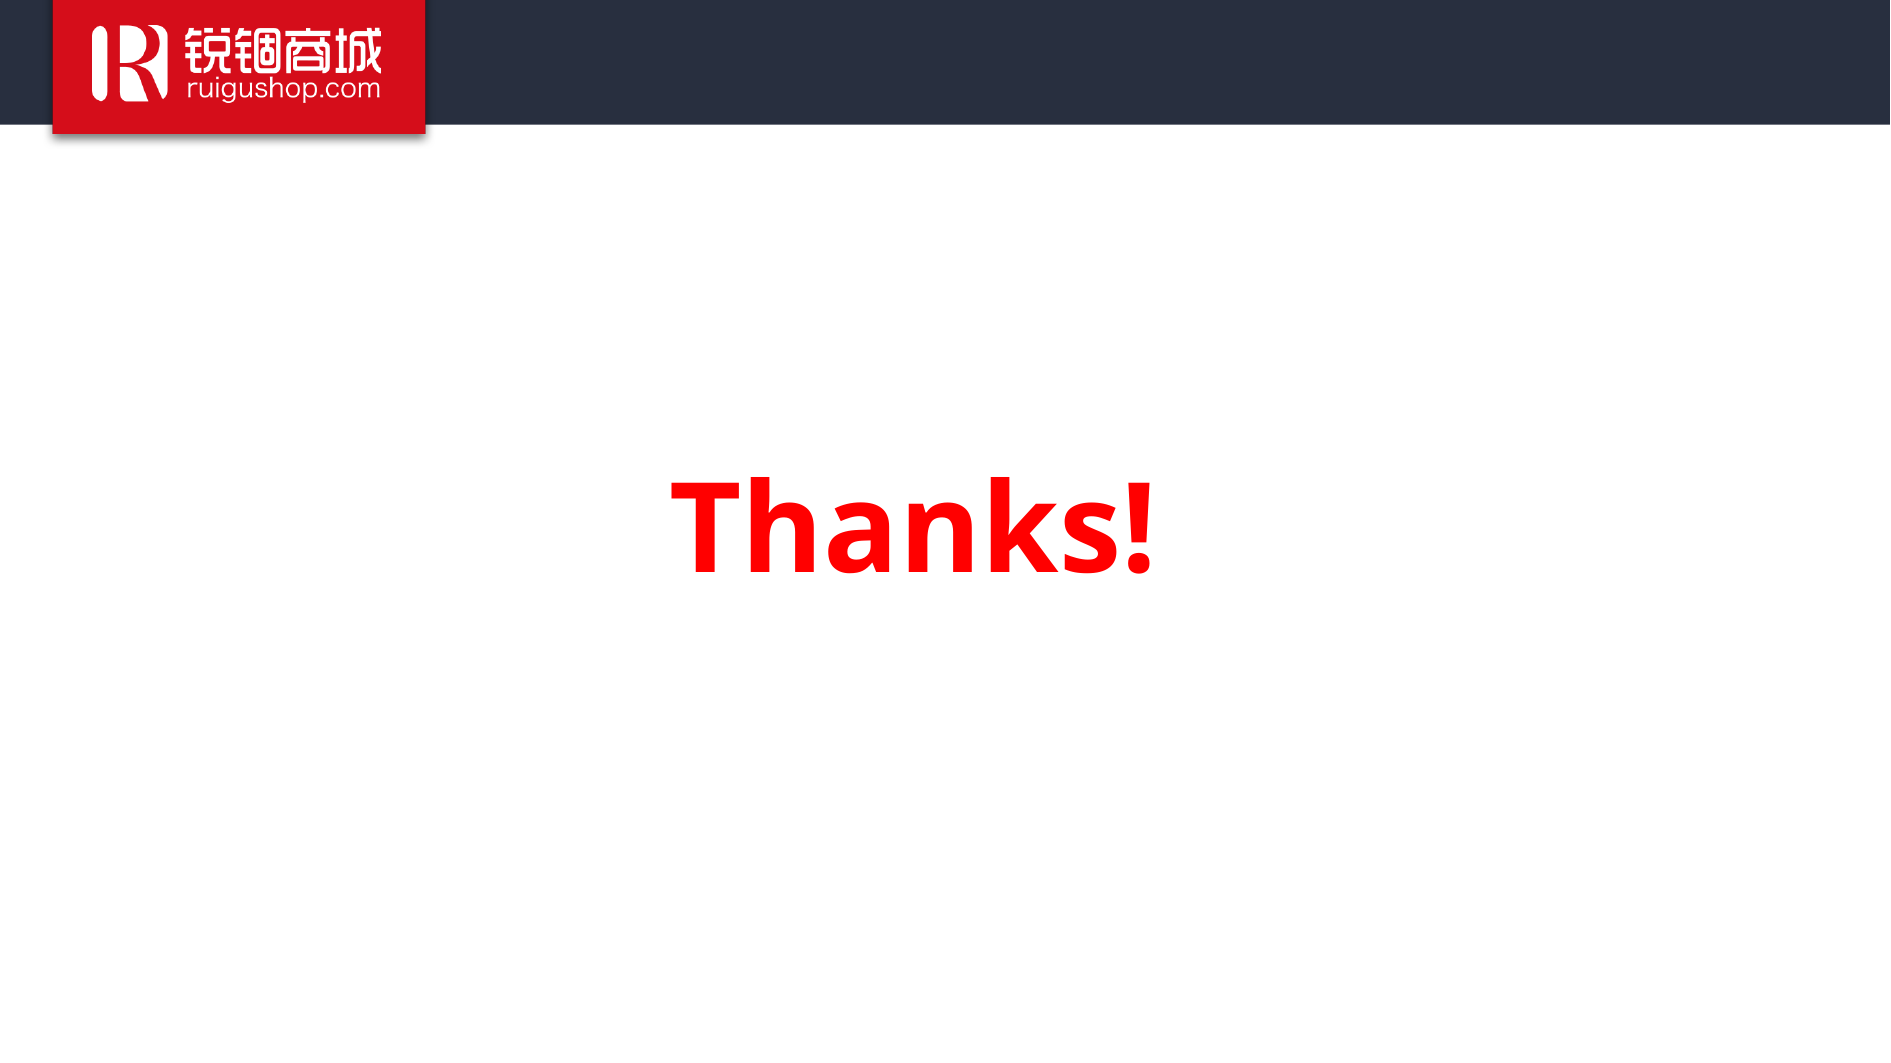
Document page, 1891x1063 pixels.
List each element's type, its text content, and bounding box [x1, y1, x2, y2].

text_box Thanks! [219, 411, 1564, 646]
picture [20, 0, 458, 162]
